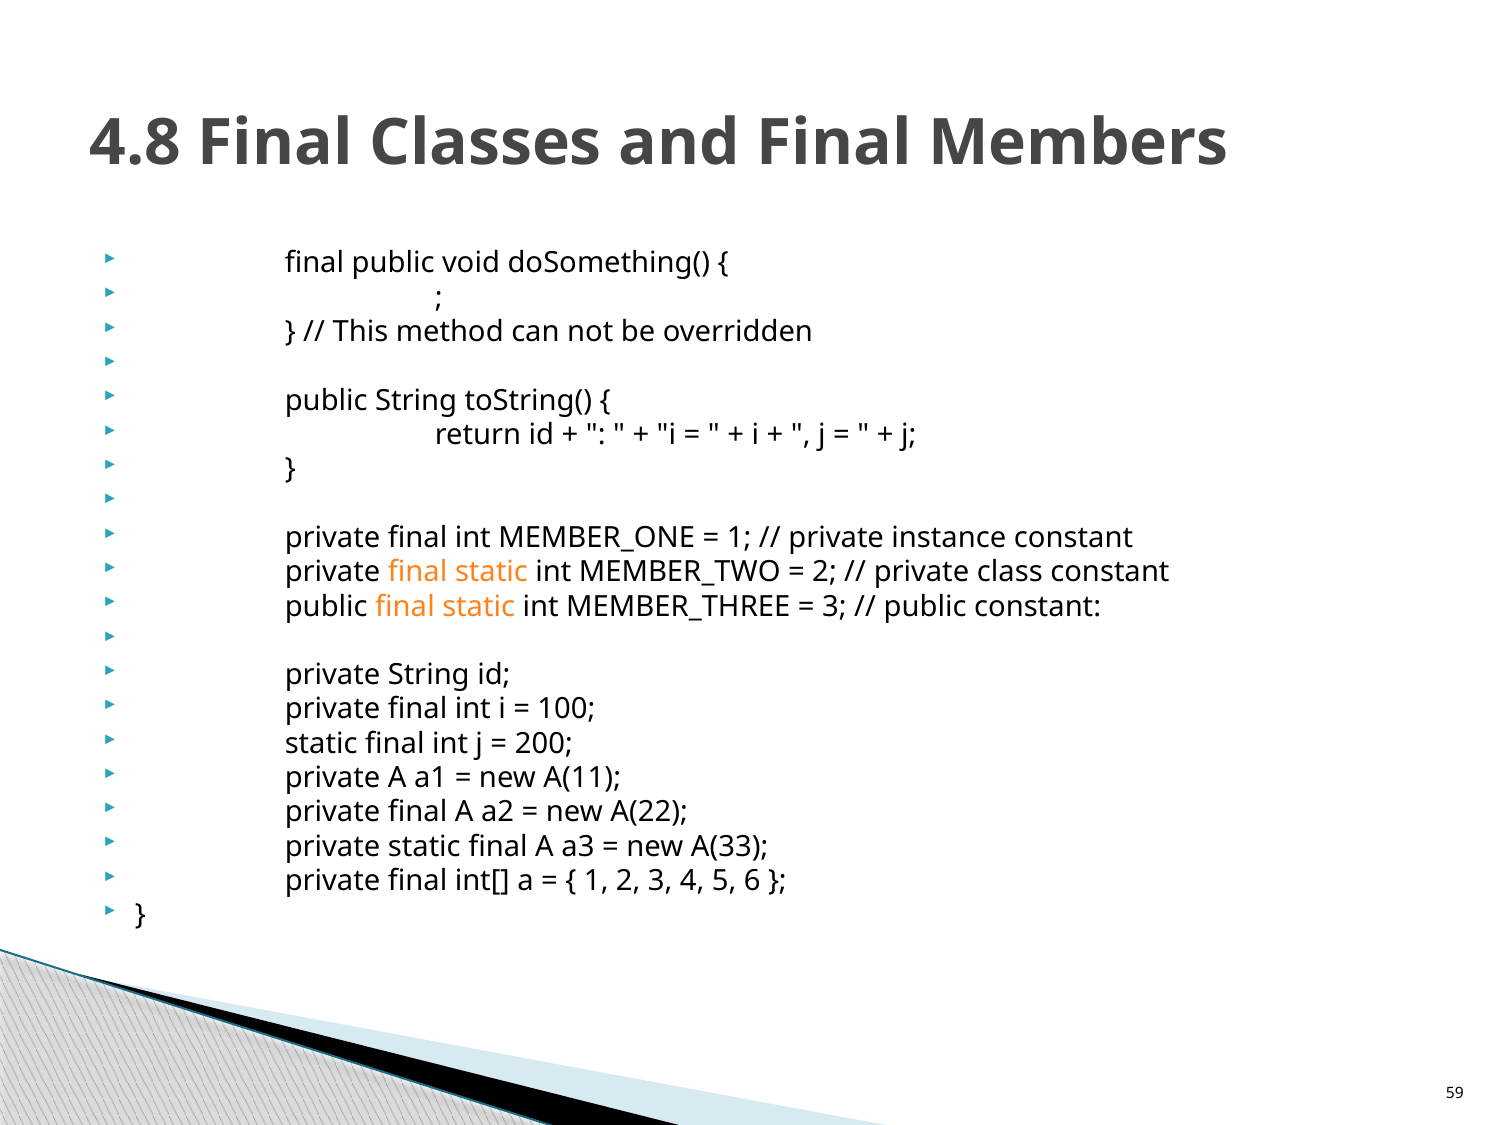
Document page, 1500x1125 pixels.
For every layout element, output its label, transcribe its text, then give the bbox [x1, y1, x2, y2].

slide_number 59 [1418, 1051, 1479, 1112]
list final public void doSomething() { ; } // This method can not be overridden public String toString() { return id + ": " + "i = " + i + ", j = " + j; } private final int MEMBER_ONE = 1; // private instance constant private final static int MEMBER_TWO = 2; // private class constant public final static int MEMBER_THREE = 3; // public constant: private String id; private final int i = 100; static final int j = 200; private A a1 = new A(11); private final A a2 = new A(22); private static final A a3 = new A(33); private final int[] a = { 1, 2, 3, 4, 5, 6 }; } [75, 242, 1425, 986]
title 4.8 Final Classes and Final Members [75, 45, 1425, 233]
